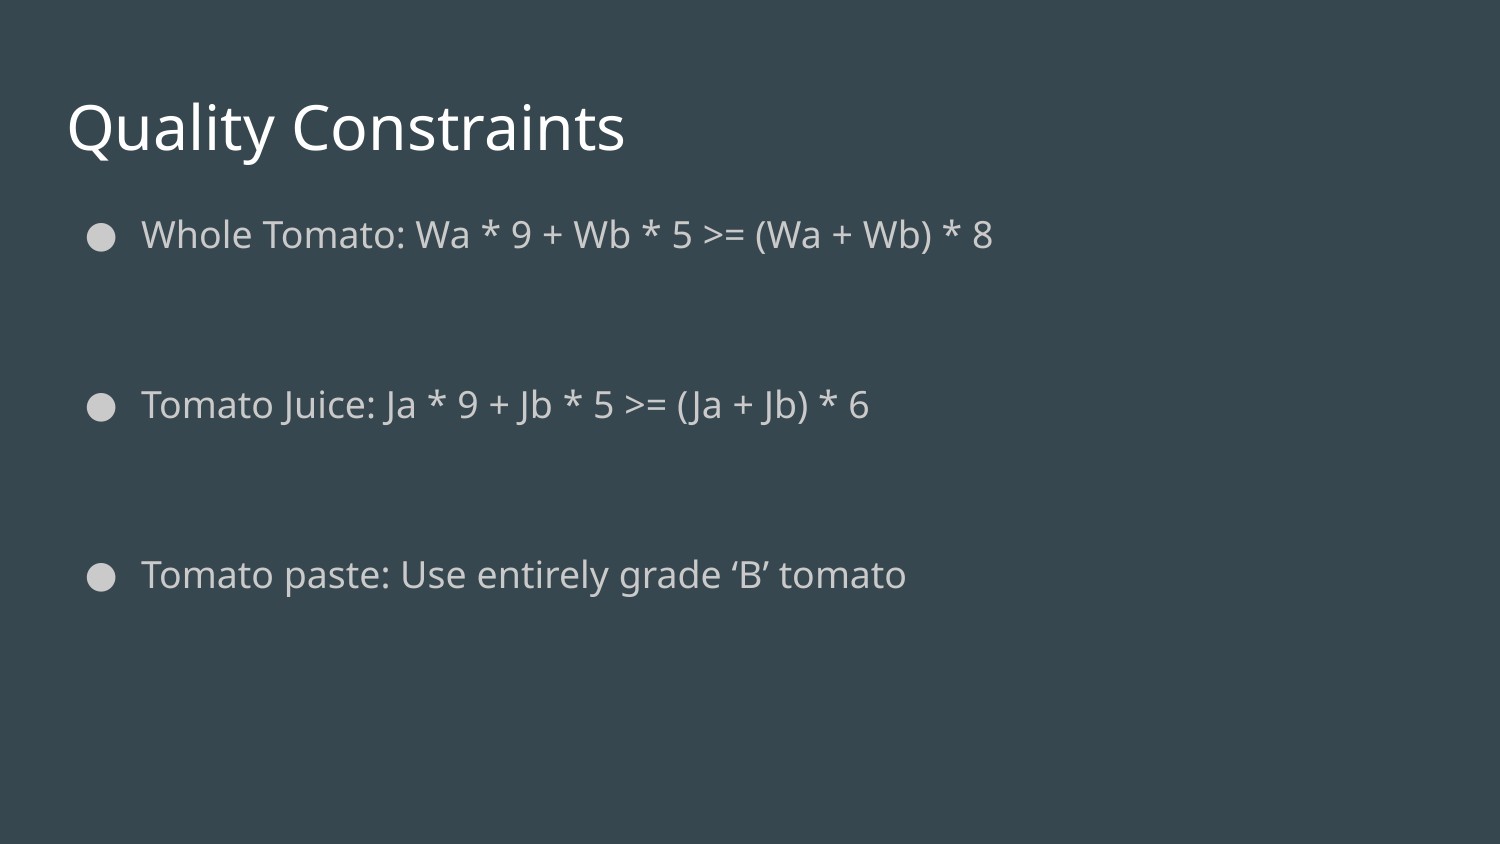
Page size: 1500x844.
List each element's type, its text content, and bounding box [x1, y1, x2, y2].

list Whole Tomato: Wa * 9 + Wb * 5 >= (Wa + Wb) * 8 Tomato Juice: Ja * 9 + Jb * 5 >= (Ja + Jb) * 6 Tomato paste: Use entirely grade ‘B’ tomato [51, 189, 1449, 750]
title Quality Constraints [51, 72, 1449, 167]
